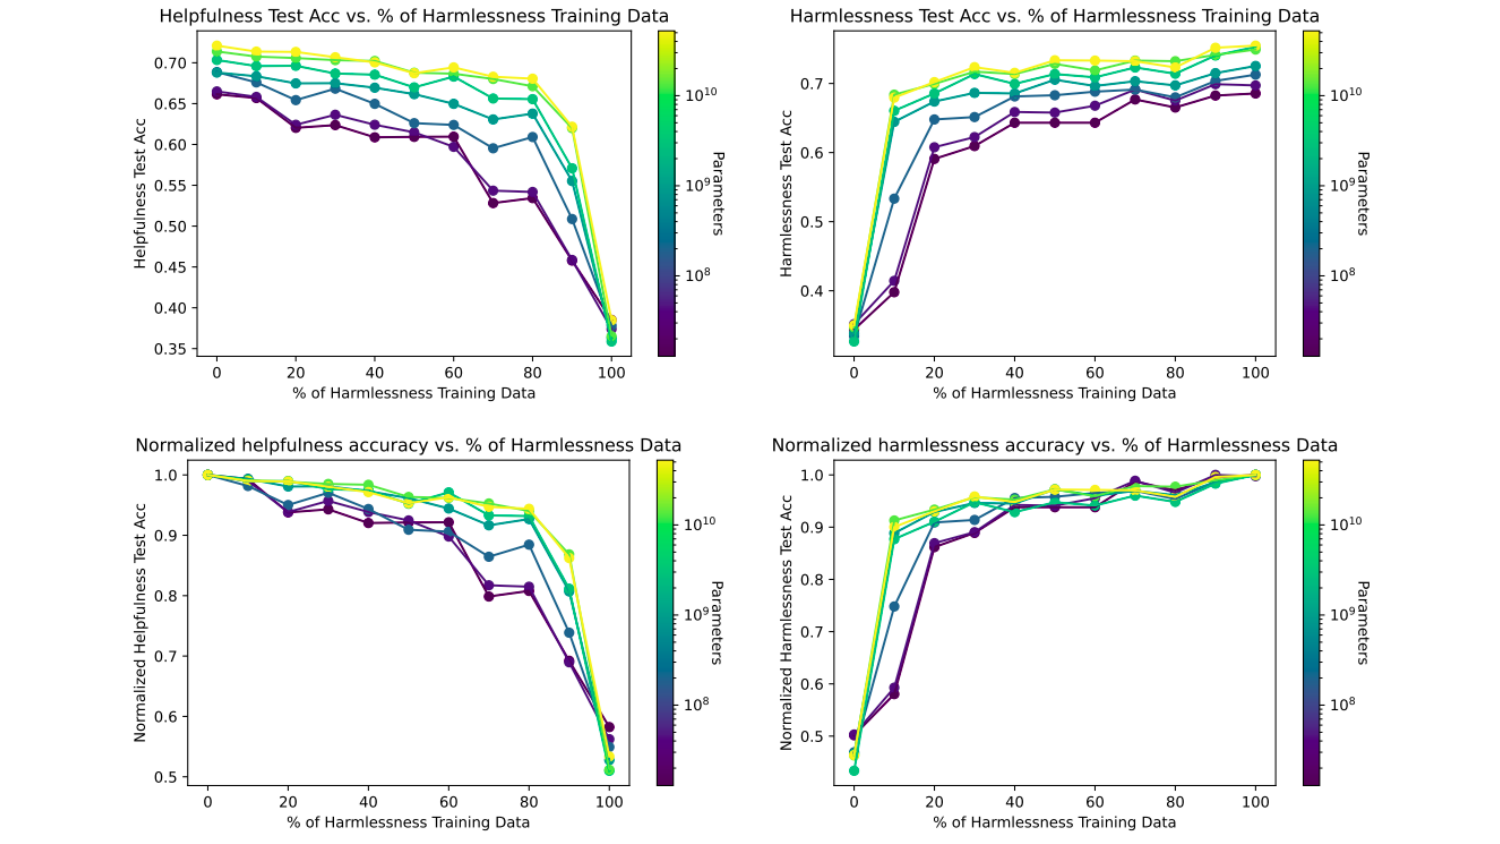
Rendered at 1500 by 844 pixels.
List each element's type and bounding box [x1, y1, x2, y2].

picture [118, 0, 1382, 844]
